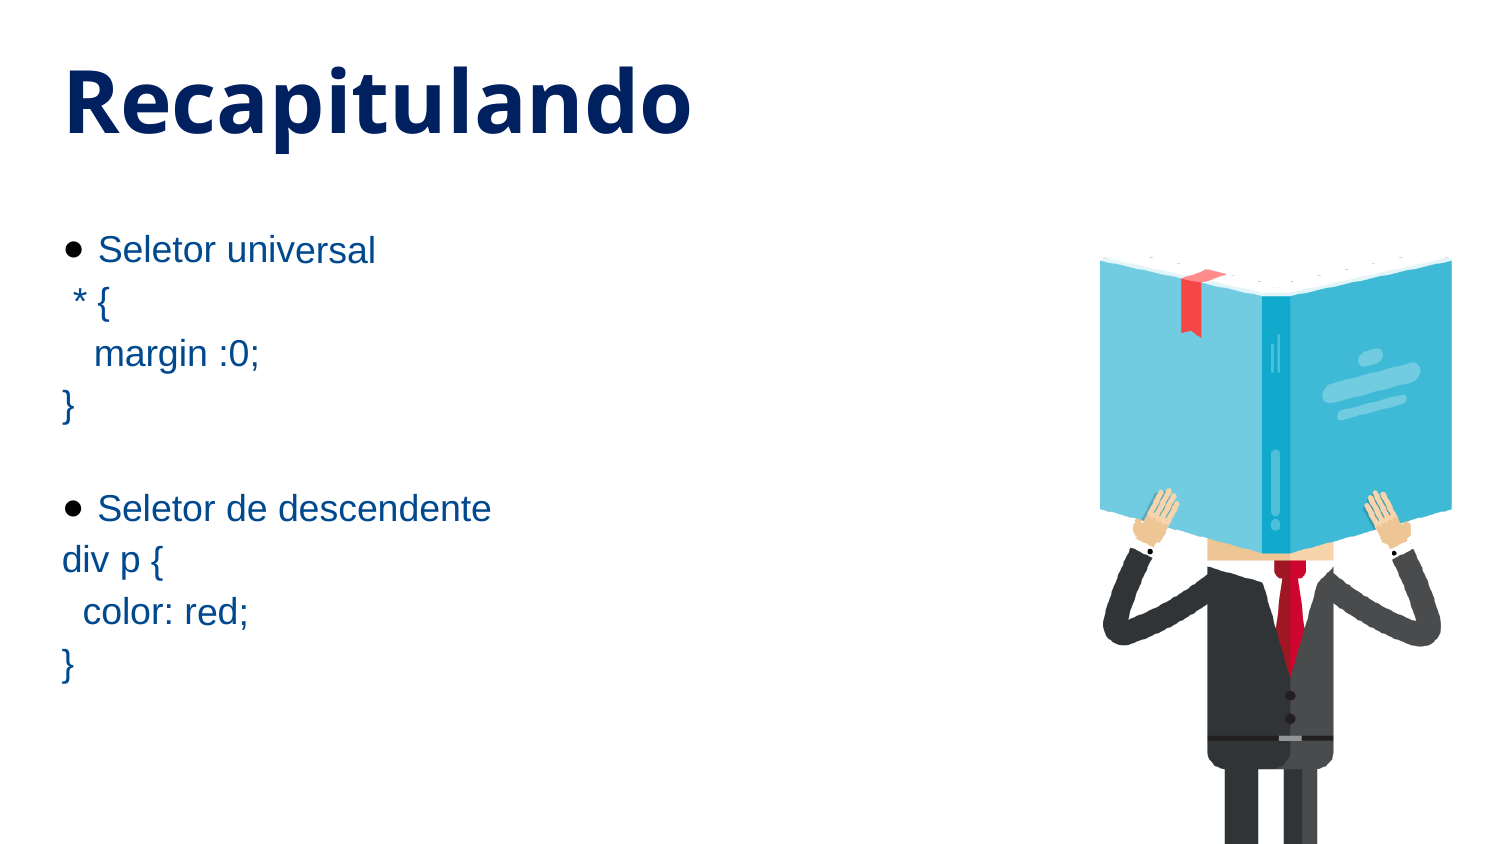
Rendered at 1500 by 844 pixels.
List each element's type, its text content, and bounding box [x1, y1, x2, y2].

picture [1100, 251, 1452, 844]
text_box Recapitulando [47, 31, 1276, 179]
text_box Seletor universal * { margin :0; } Seletor de descendente div p { color: red; } [46, 210, 1064, 844]
